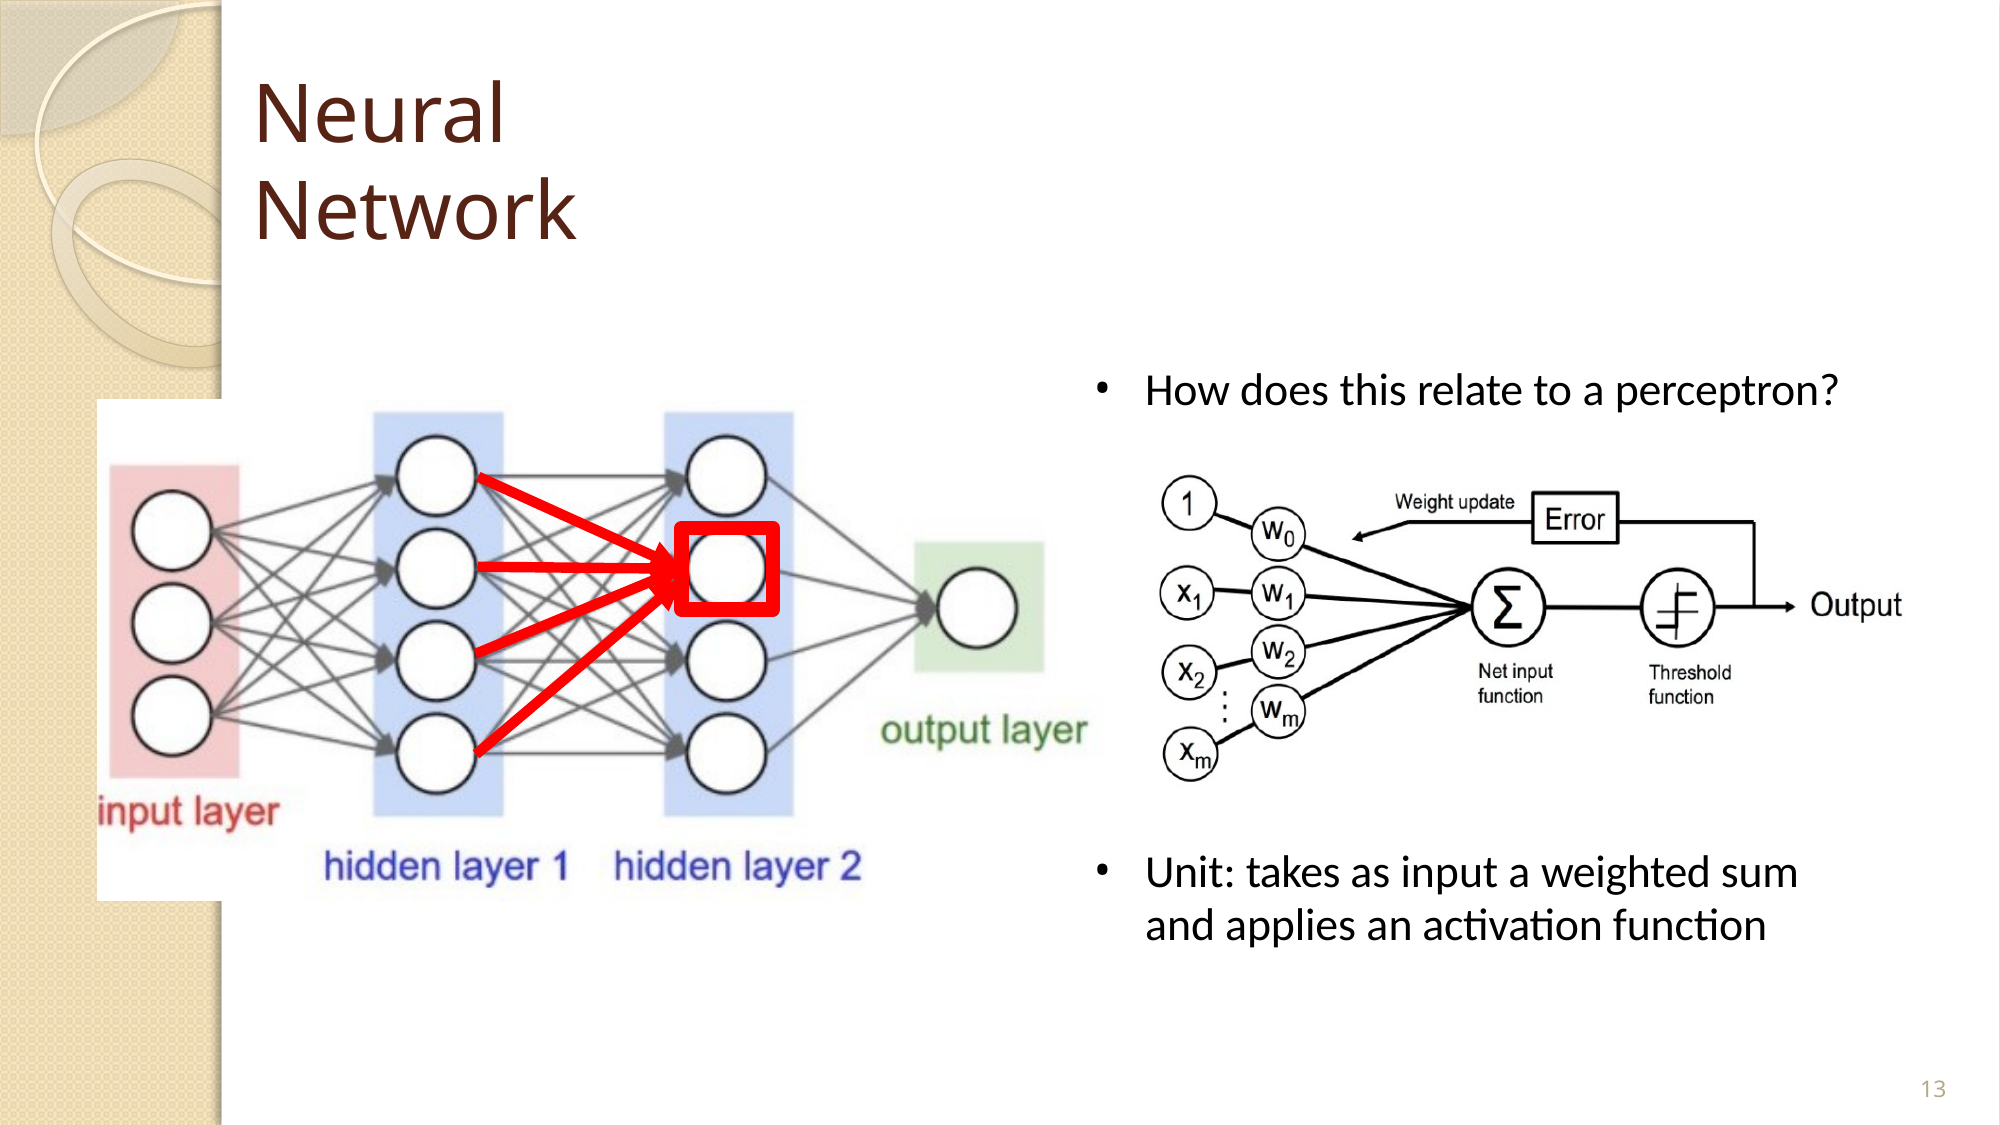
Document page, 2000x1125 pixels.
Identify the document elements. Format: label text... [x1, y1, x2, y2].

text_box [96, 399, 1105, 902]
title Neural Network [250, 58, 838, 256]
slide_number 13 [1883, 1034, 1984, 1113]
text_box Unit: takes as input a weighted sum and applies an activation function [1091, 838, 1873, 950]
text_box How does this relate to a perceptron? [1091, 357, 1917, 415]
picture [1155, 473, 1910, 787]
